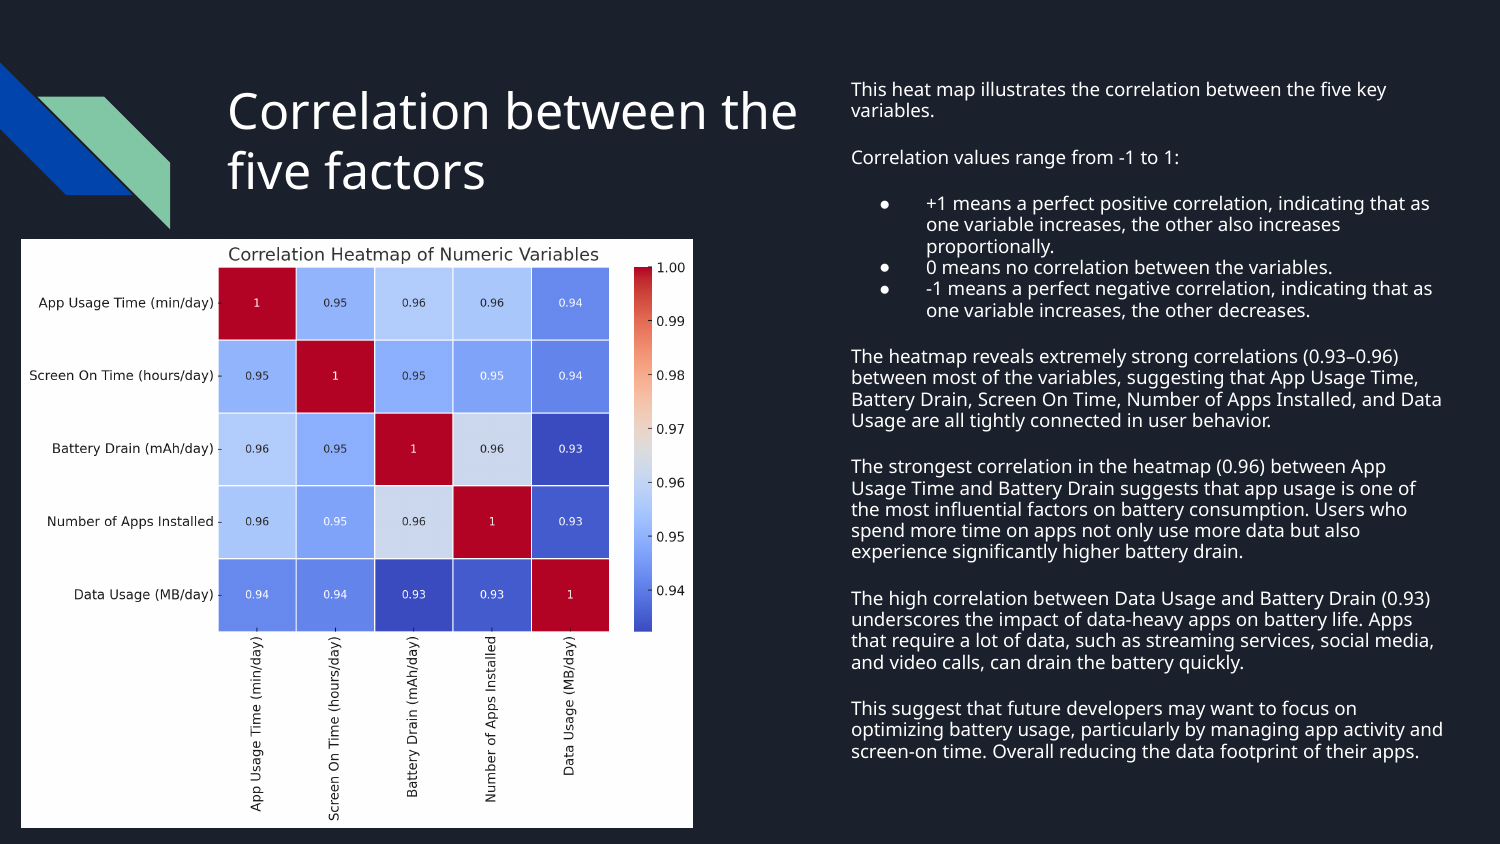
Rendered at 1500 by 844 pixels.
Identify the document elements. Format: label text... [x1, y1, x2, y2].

title Correlation between the five factors [212, 64, 836, 310]
list This heat map illustrates the correlation between the five key variables. Correlation values range from -1 to 1: +1 means a perfect positive correlation, indicating that as one variable increases, the other also increases proportionally. 0 means no correlation between the variables. -1 means a perfect negative correlation, indicating that as one variable increases, the other decreases. The heatmap reveals extremely strong correlations (0.93–0.96) between most of the variables, suggesting that App Usage Time, Battery Drain, Screen On Time, Number of Apps Installed, and Data Usage are all tightly connected in user behavior. The strongest correlation in the heatmap (0.96) between App Usage Time and Battery Drain suggests that app usage is one of the most influential factors on battery consumption. Users who spend more time on apps not only use more data but also experience significantly higher battery drain. The high correlation between Data Usage and Battery Drain (0.93) underscores the impact of data-heavy apps on battery life. Apps that require a lot of data, such as streaming services, social media, and video calls, can drain the battery quickly. This suggest that future developers may want to focus on optimizing battery usage, particularly by managing app activity and screen-on time. Overall reducing the data footprint of their apps. [836, 64, 1460, 461]
picture [21, 239, 694, 828]
